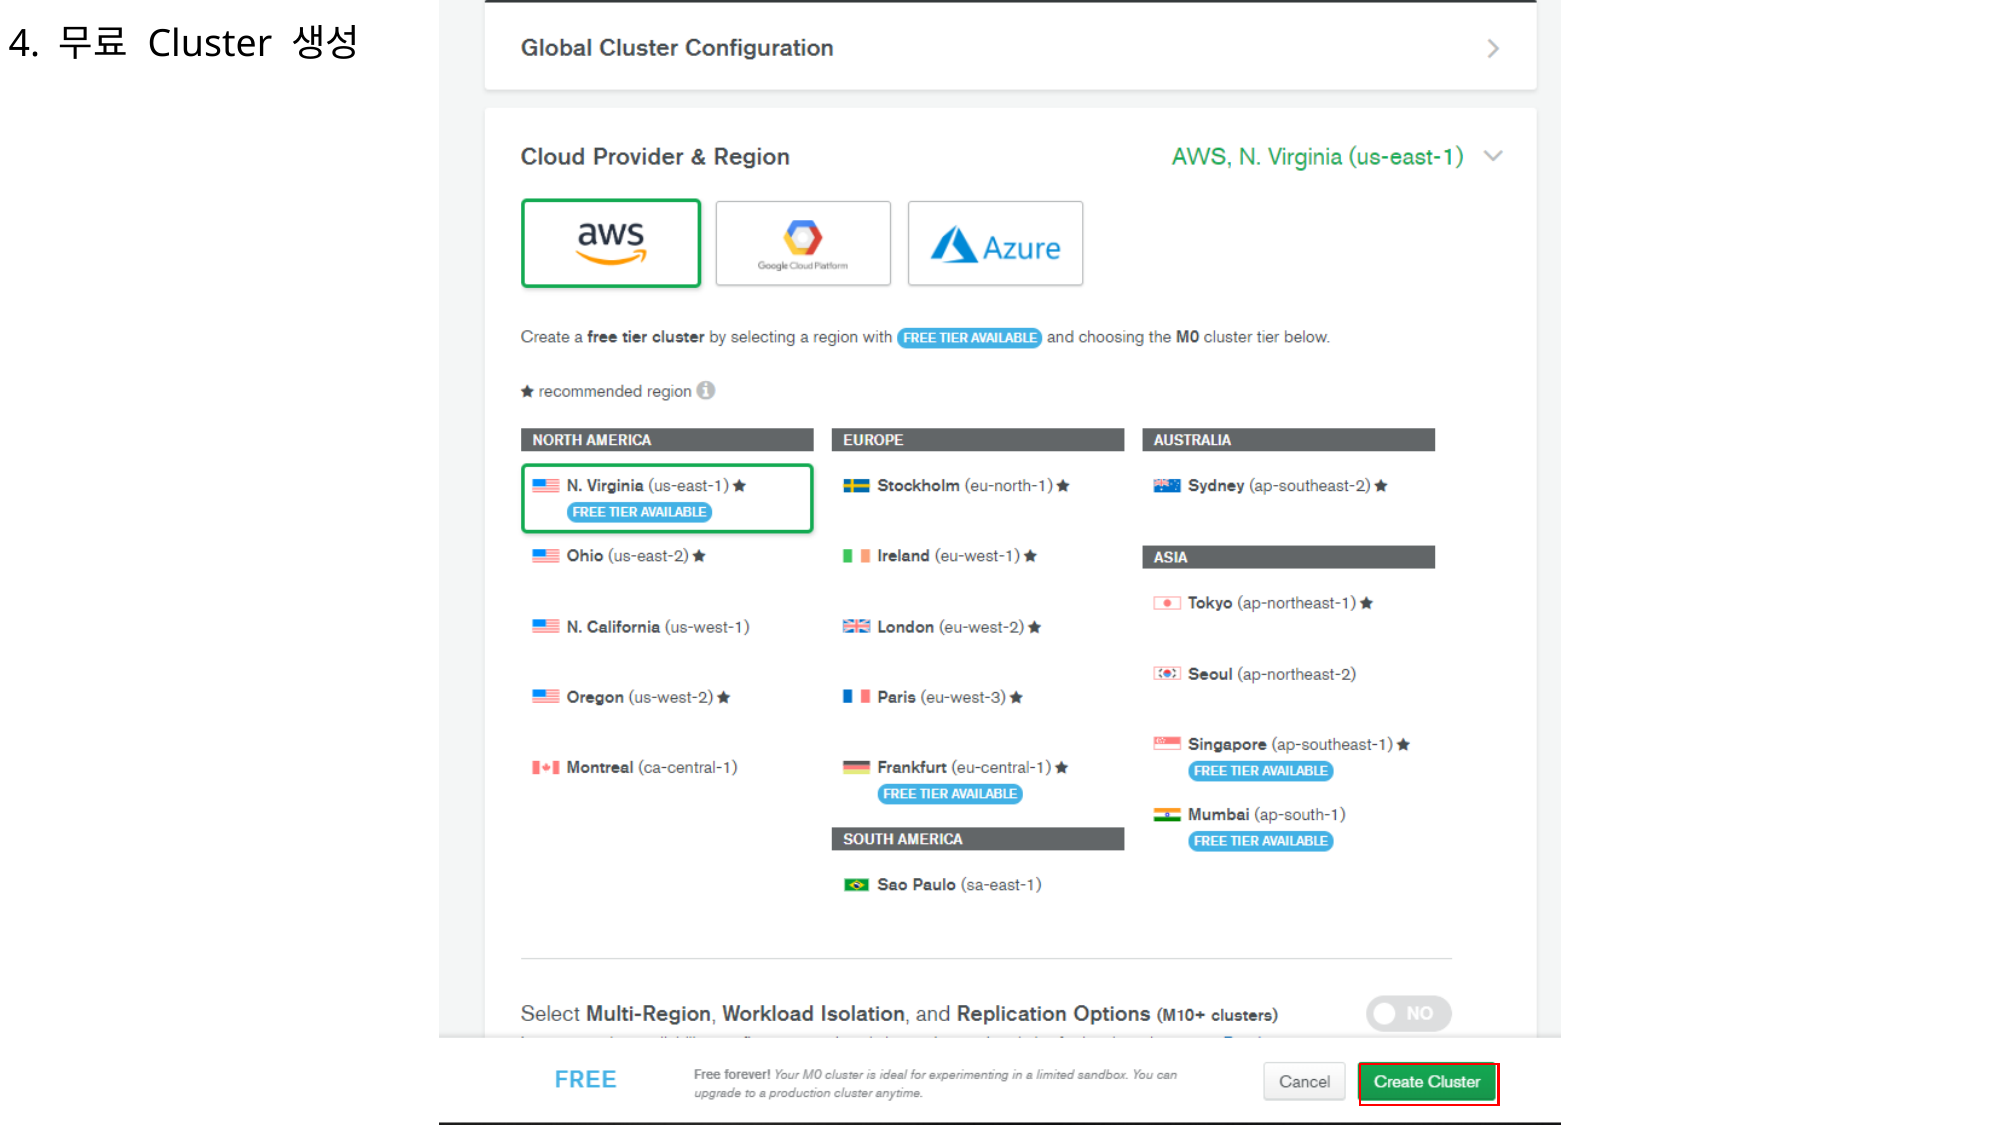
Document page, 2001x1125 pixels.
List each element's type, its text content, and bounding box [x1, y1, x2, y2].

picture [439, 0, 1561, 1125]
text_box 4. 무료 Cluster 생성 [0, 12, 375, 72]
